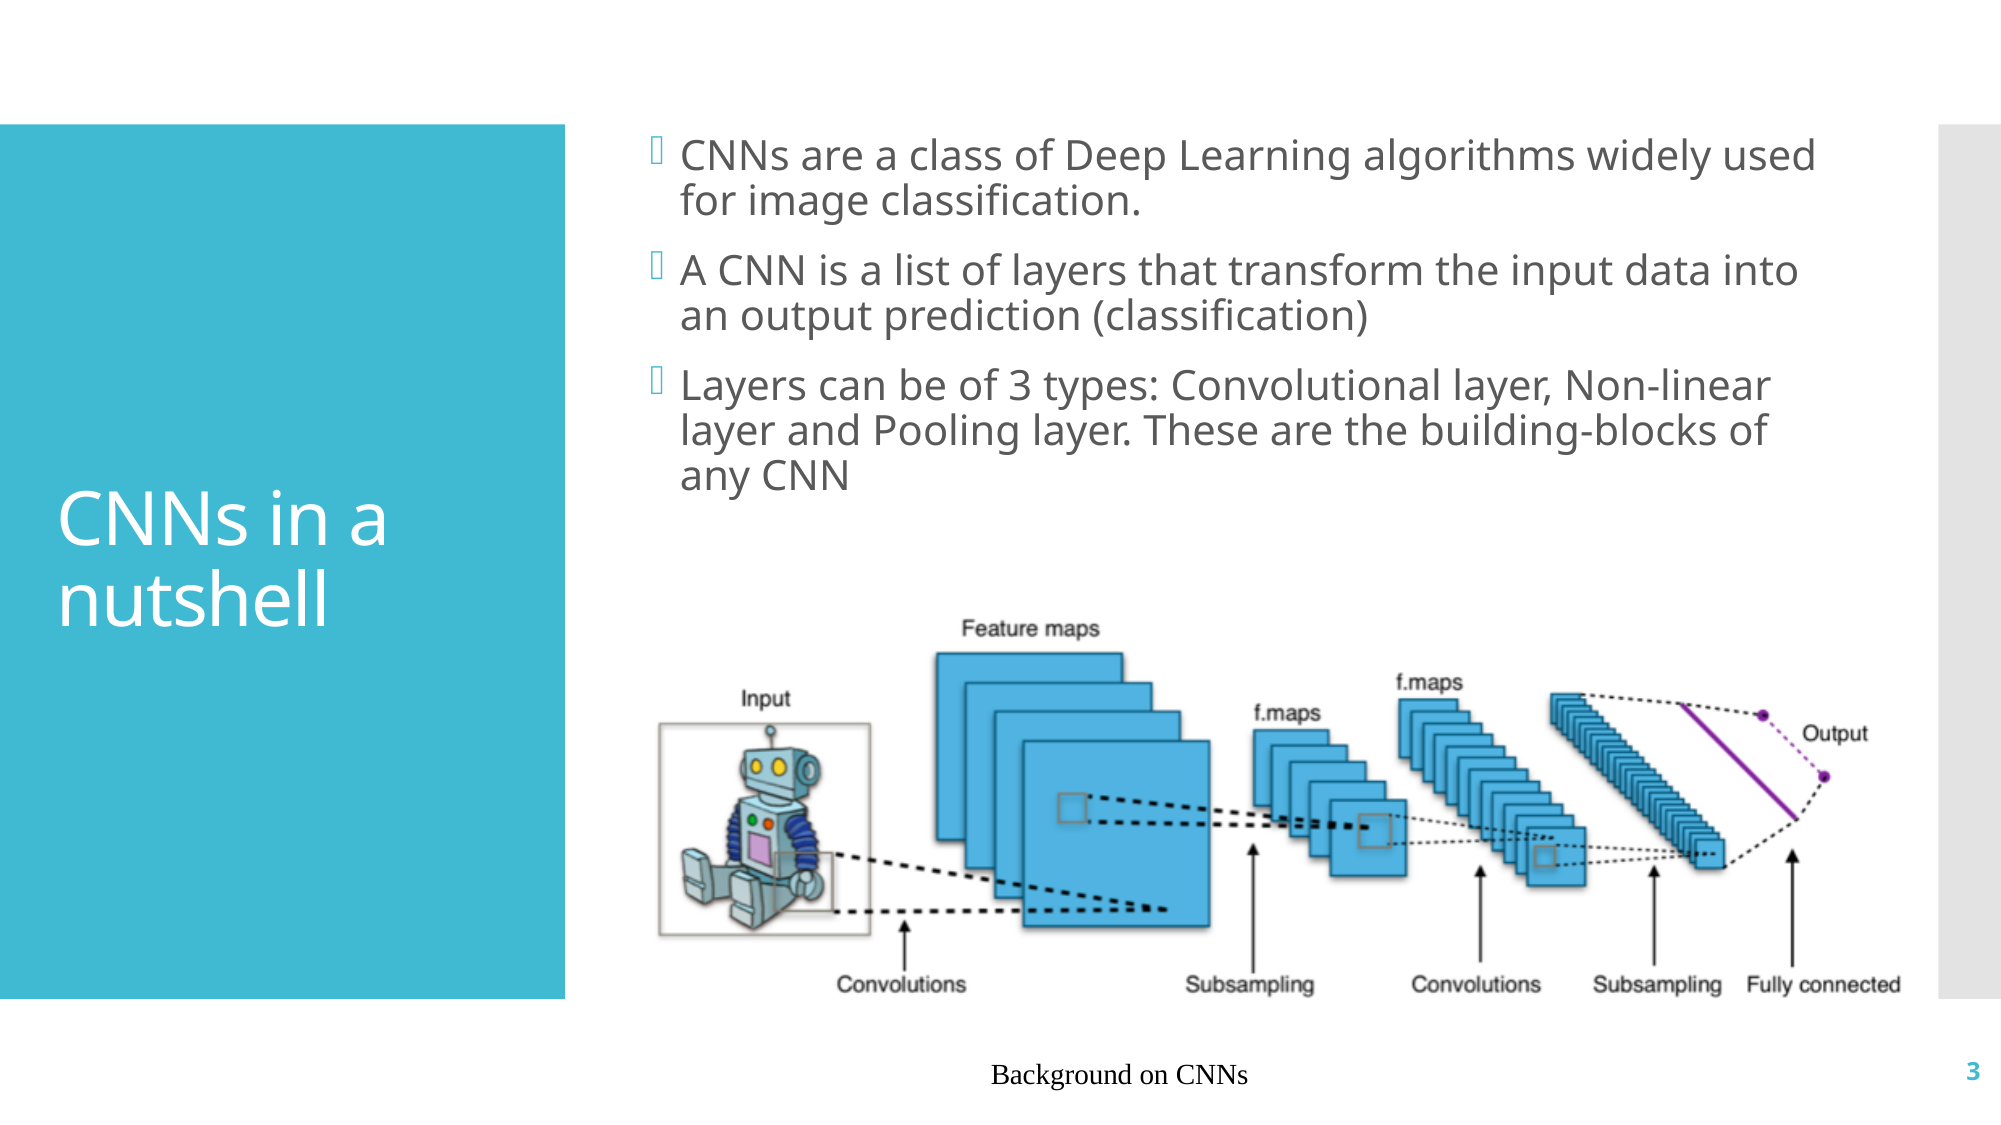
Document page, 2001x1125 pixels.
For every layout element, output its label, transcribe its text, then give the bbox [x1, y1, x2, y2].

slide_number 3 [1744, 1042, 1996, 1103]
list CNNs are a class of Deep Learning algorithms widely used for image classification. A CNN is a list of layers that transform the input data into an output prediction (classification) Layers can be of 3 types: Convolutional layer, Non-linear layer and Pooling layer. These are the building-blocks of any CNN [634, 0, 1835, 608]
picture [634, 608, 1927, 1007]
title CNNs in a nutshell [41, 184, 525, 940]
footer Background on CNNs [634, 1042, 1605, 1103]
